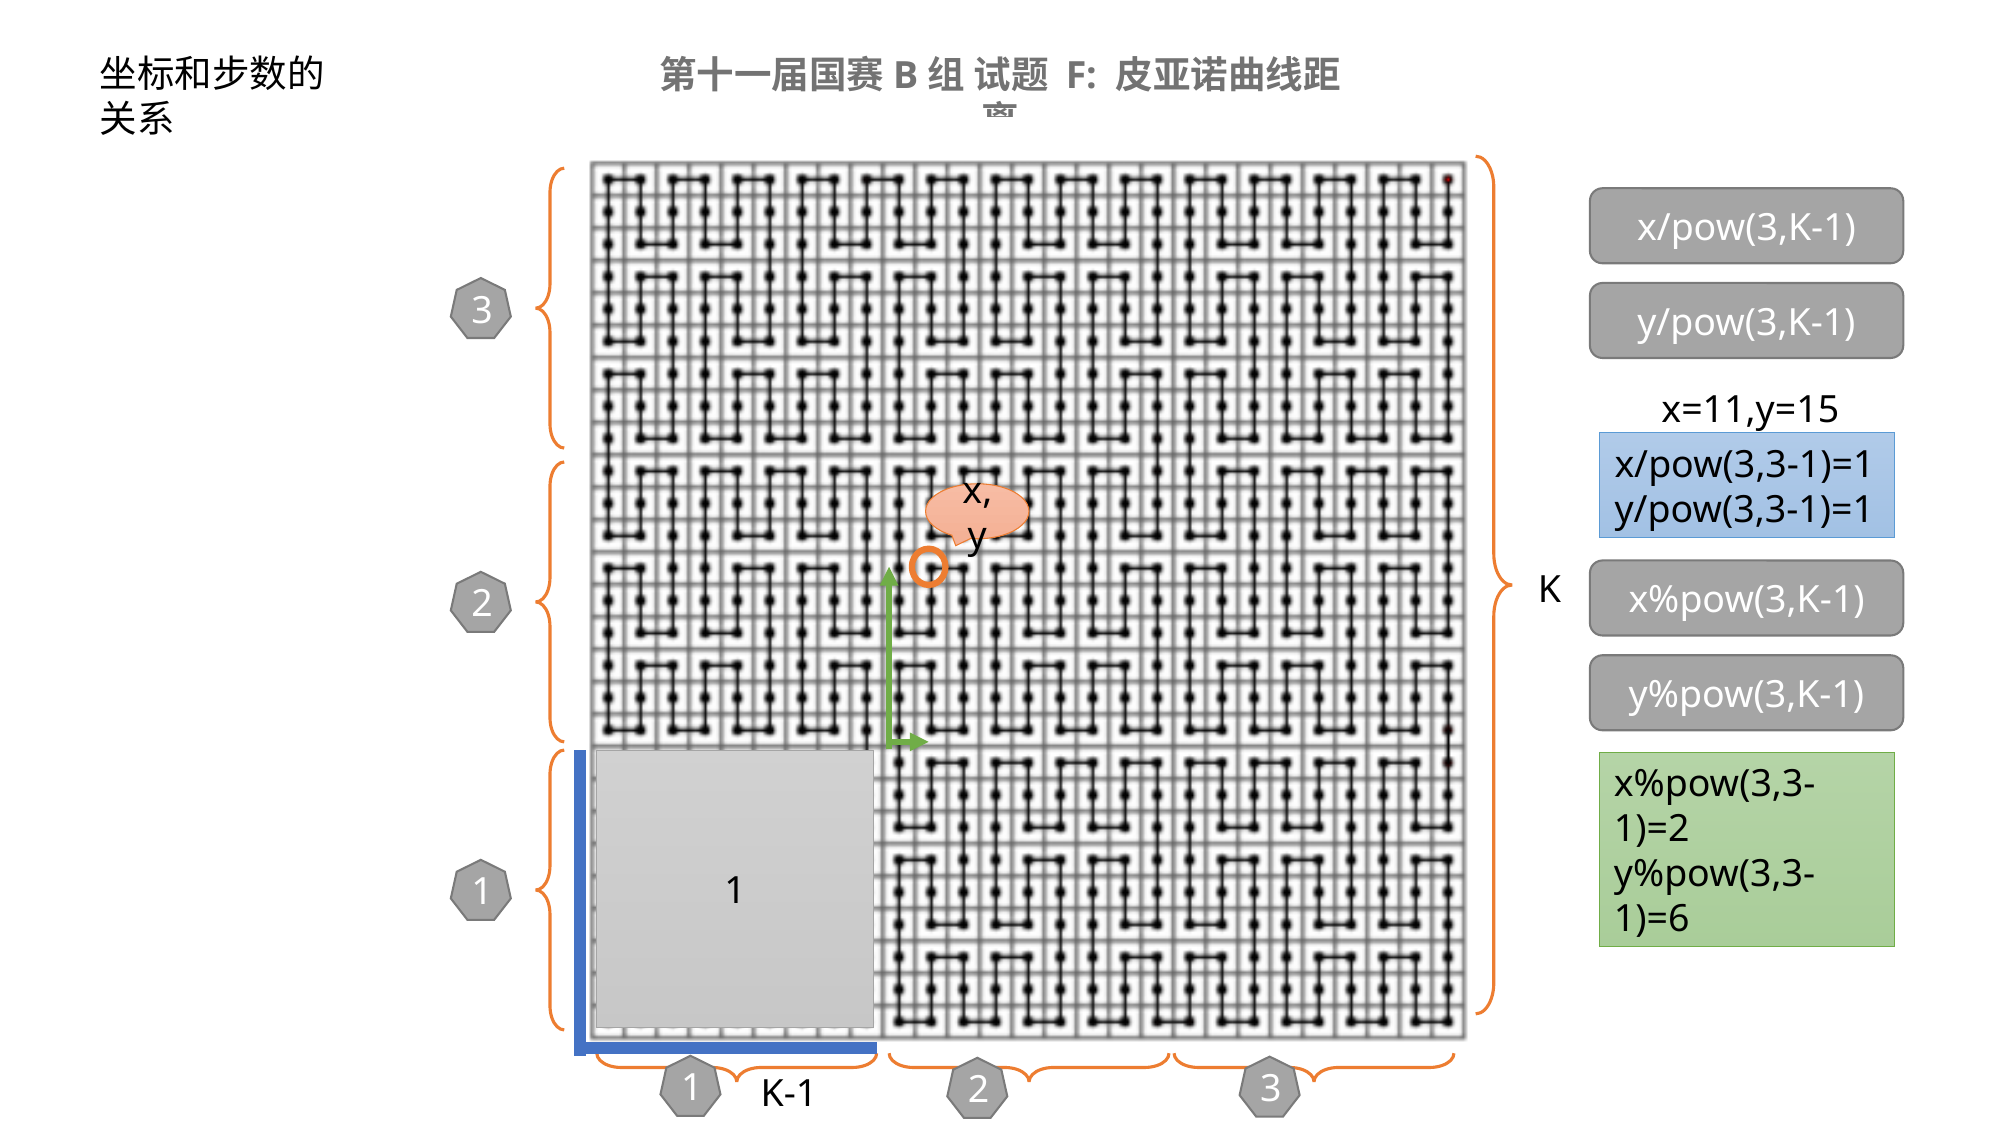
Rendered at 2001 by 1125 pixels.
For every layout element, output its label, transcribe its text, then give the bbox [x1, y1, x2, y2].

text_box 2 [946, 1086, 1009, 1119]
text_box 1 [659, 1086, 722, 1117]
text_box x=11,y=15 [1646, 377, 1872, 432]
text_box 第十一届国赛B组 试题 F: 皮亚诺曲线距离 时间限制: 1.0s 内存限制: 256.0MB 本题总分：15 分 [631, 43, 1369, 117]
text_box K-1 [745, 1086, 860, 1122]
text_box [535, 593, 545, 611]
text_box y%pow(3,K-1) [1588, 654, 1905, 732]
text_box K [1523, 557, 1560, 618]
picture [545, 117, 1512, 1086]
text_box x%pow(3,3-1)=2 y%pow(3,3-1)=6 [1599, 752, 1895, 947]
text_box 1 [449, 858, 512, 921]
text_box [535, 881, 545, 899]
text_box 3 [449, 276, 512, 340]
text_box 坐标和步数的关系 [84, 43, 370, 148]
text_box [535, 299, 545, 318]
text_box 3 [1238, 1086, 1301, 1118]
text_box x/pow(3,K-1) [1588, 187, 1905, 265]
text_box x%pow(3,K-1) [1588, 559, 1905, 637]
text_box x/pow(3,3-1)=1 y/pow(3,3-1)=1 [1599, 432, 1895, 538]
text_box 2 [449, 570, 512, 633]
text_box y/pow(3,K-1) [1588, 281, 1905, 360]
